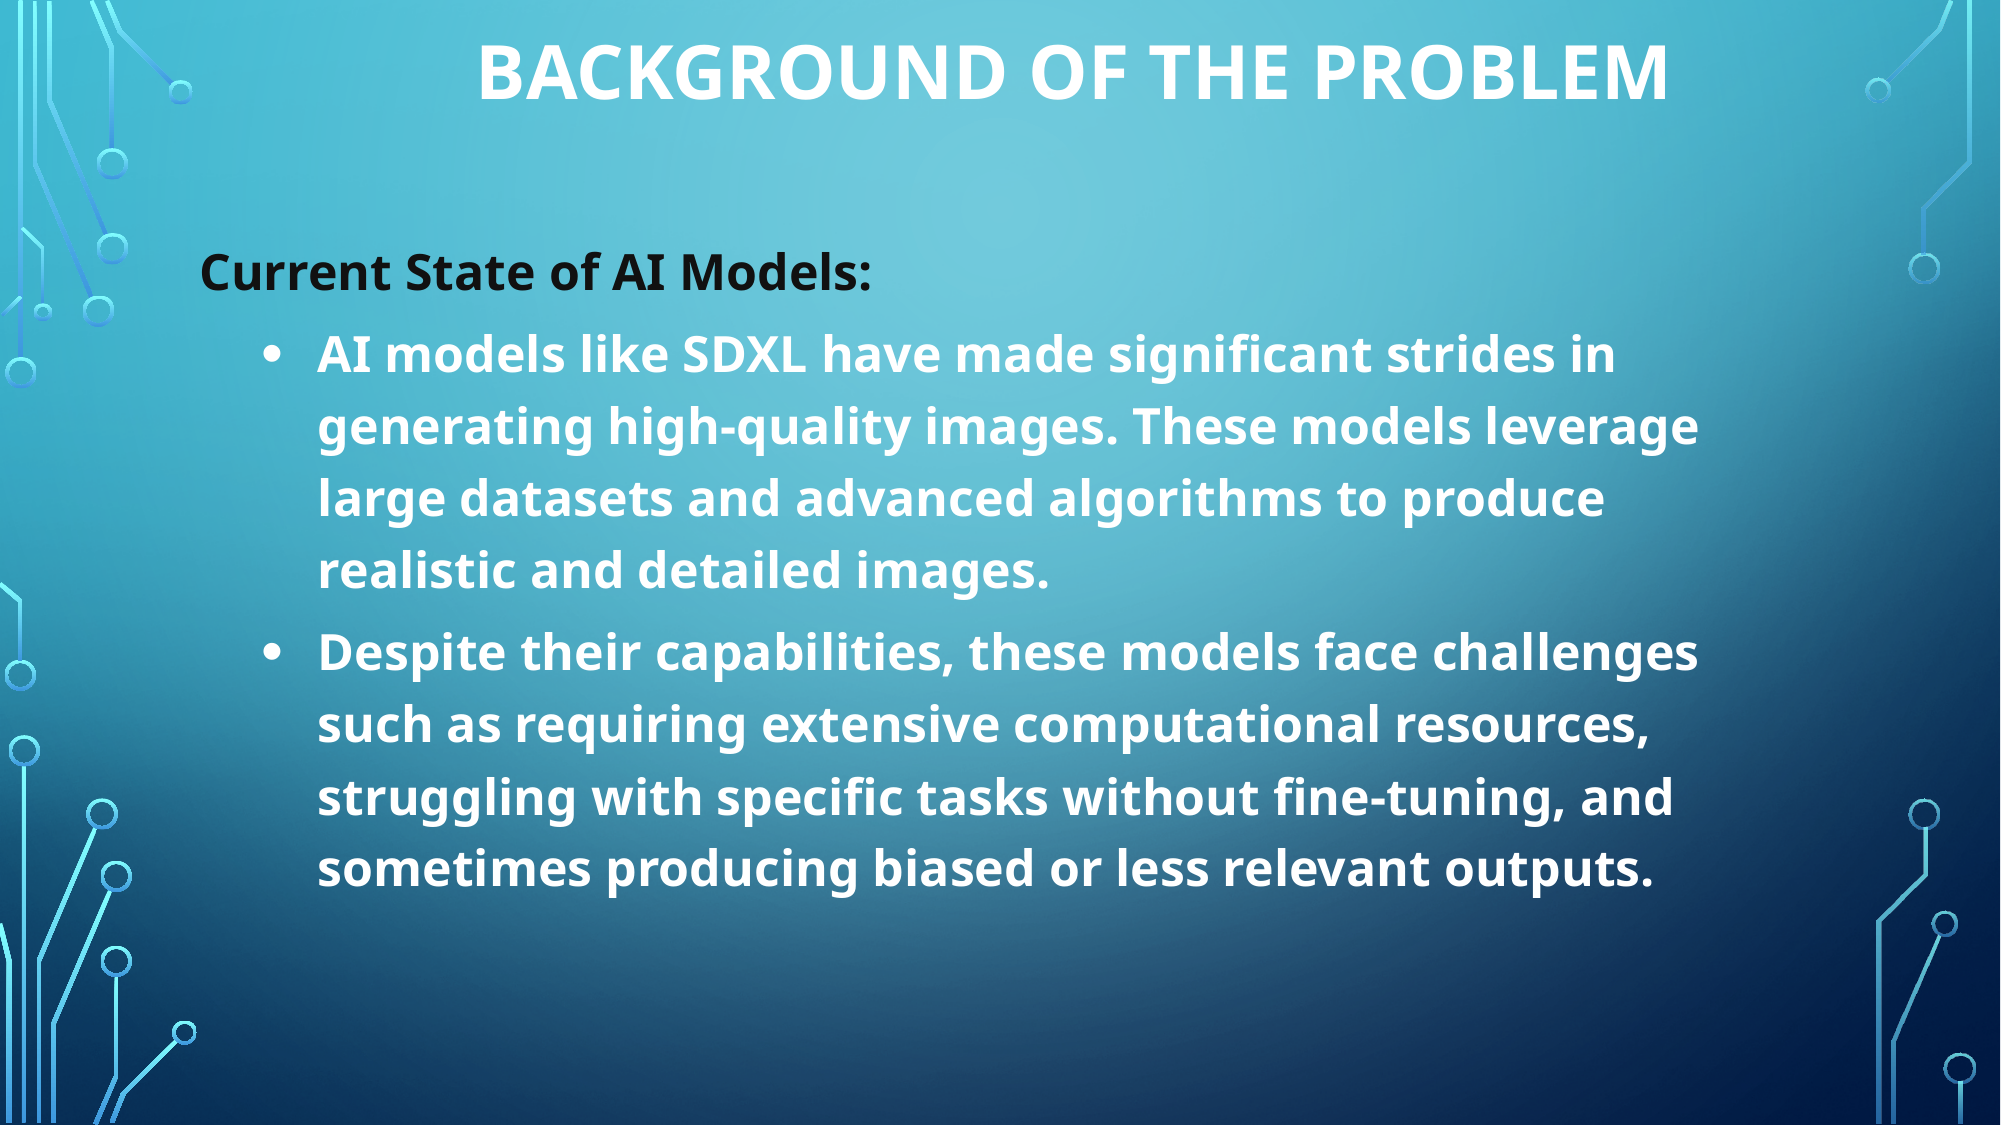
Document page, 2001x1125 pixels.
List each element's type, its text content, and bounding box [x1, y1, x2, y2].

title BACKGROUND OF THE PROBLEM [262, 0, 1888, 152]
list Current State of AI Models: AI models like SDXL have made significant strides in generating high-quality images. These models leverage large datasets and advanced algorithms to produce realistic and detailed images. Despite their capabilities, these models face challenges such as requiring extensive computational resources, struggling with specific tasks without fine-tuning, and sometimes producing biased or less relevant outputs. [171, 214, 1829, 911]
